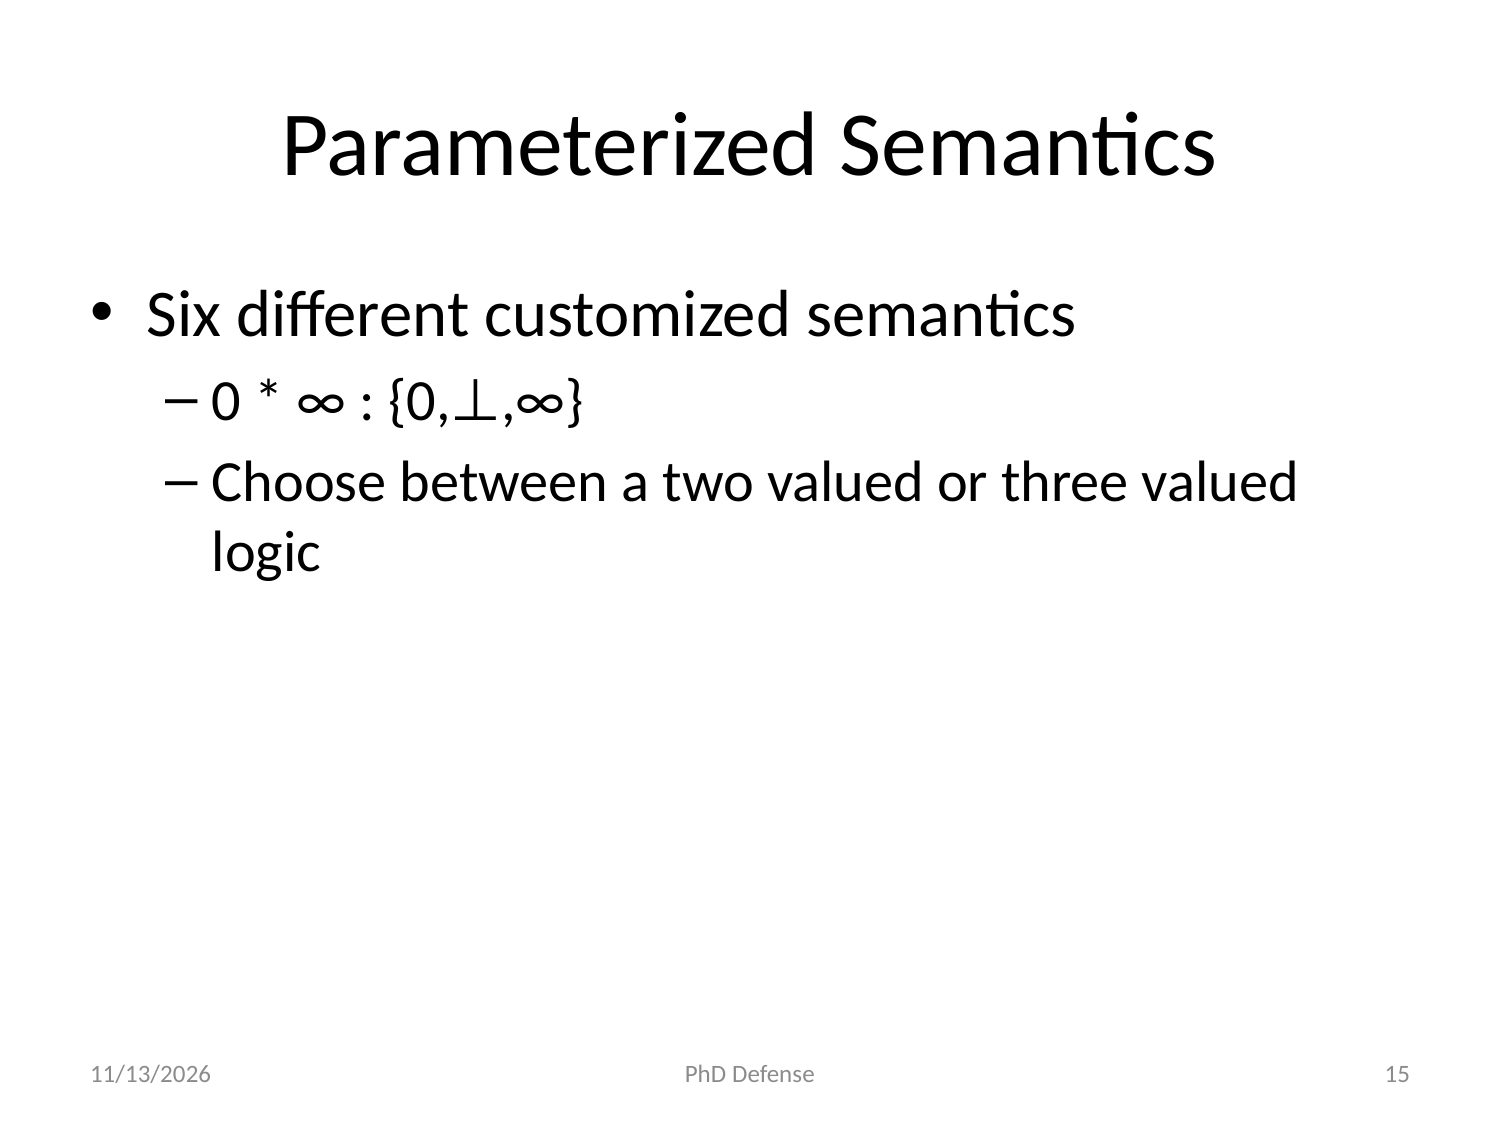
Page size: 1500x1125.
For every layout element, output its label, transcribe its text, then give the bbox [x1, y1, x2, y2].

title Parameterized Semantics [75, 45, 1425, 233]
footer PhD Defense [512, 1042, 988, 1103]
list Six different customized semantics 0 * ∞ : {0,⊥,∞} Choose between a two valued or three valued logic [75, 262, 1425, 1005]
slide_number 15 [1074, 1042, 1425, 1103]
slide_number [75, 1042, 425, 1103]
